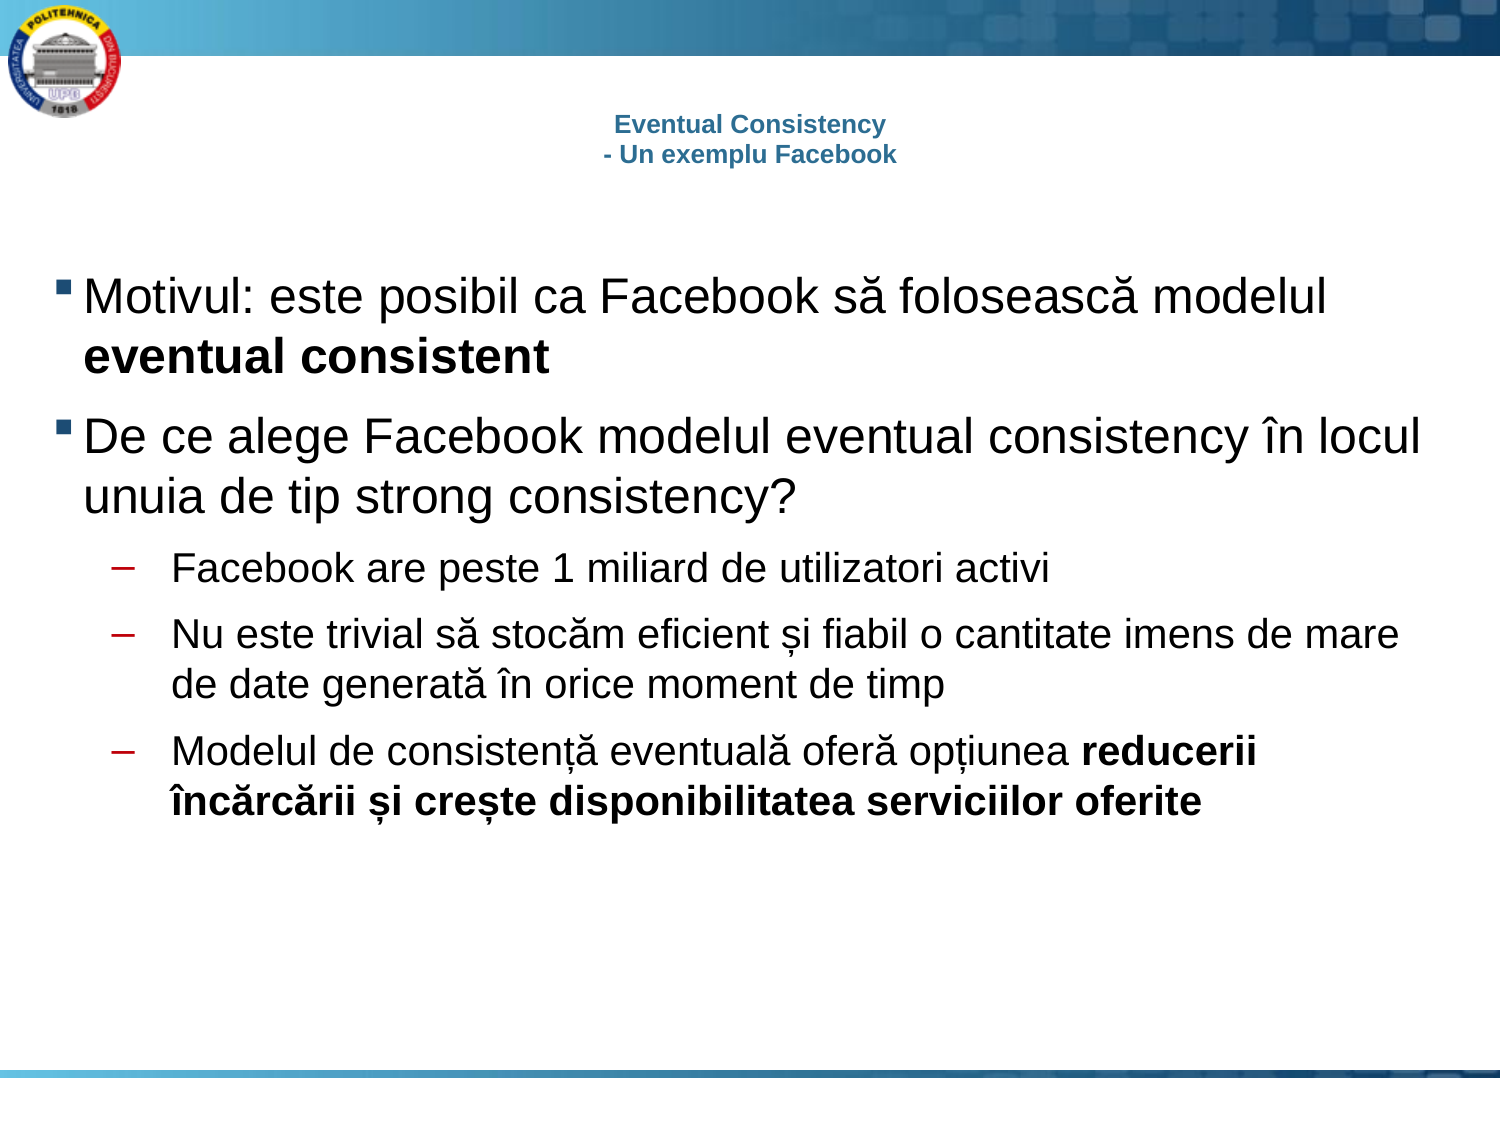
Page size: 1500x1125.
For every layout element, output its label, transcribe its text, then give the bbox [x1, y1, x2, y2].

picture [0, 0, 1500, 118]
picture [0, 1070, 1500, 1078]
list Motivul: este posibil ca Facebook să folosească modelul eventual consistent De ce alege Facebook modelul eventual consistency în locul unuia de tip strong consistency? Facebook are peste 1 miliard de utilizatori activi Nu este trivial să stocăm eficient și fiabil o cantitate imens de mare de date generată în orice moment de timp Modelul de consistență eventuală oferă opțiunea reducerii încărcării și crește disponibilitatea serviciilor oferite [52, 256, 1451, 1053]
title Eventual Consistency - Un exemplu Facebook [51, 102, 1449, 178]
